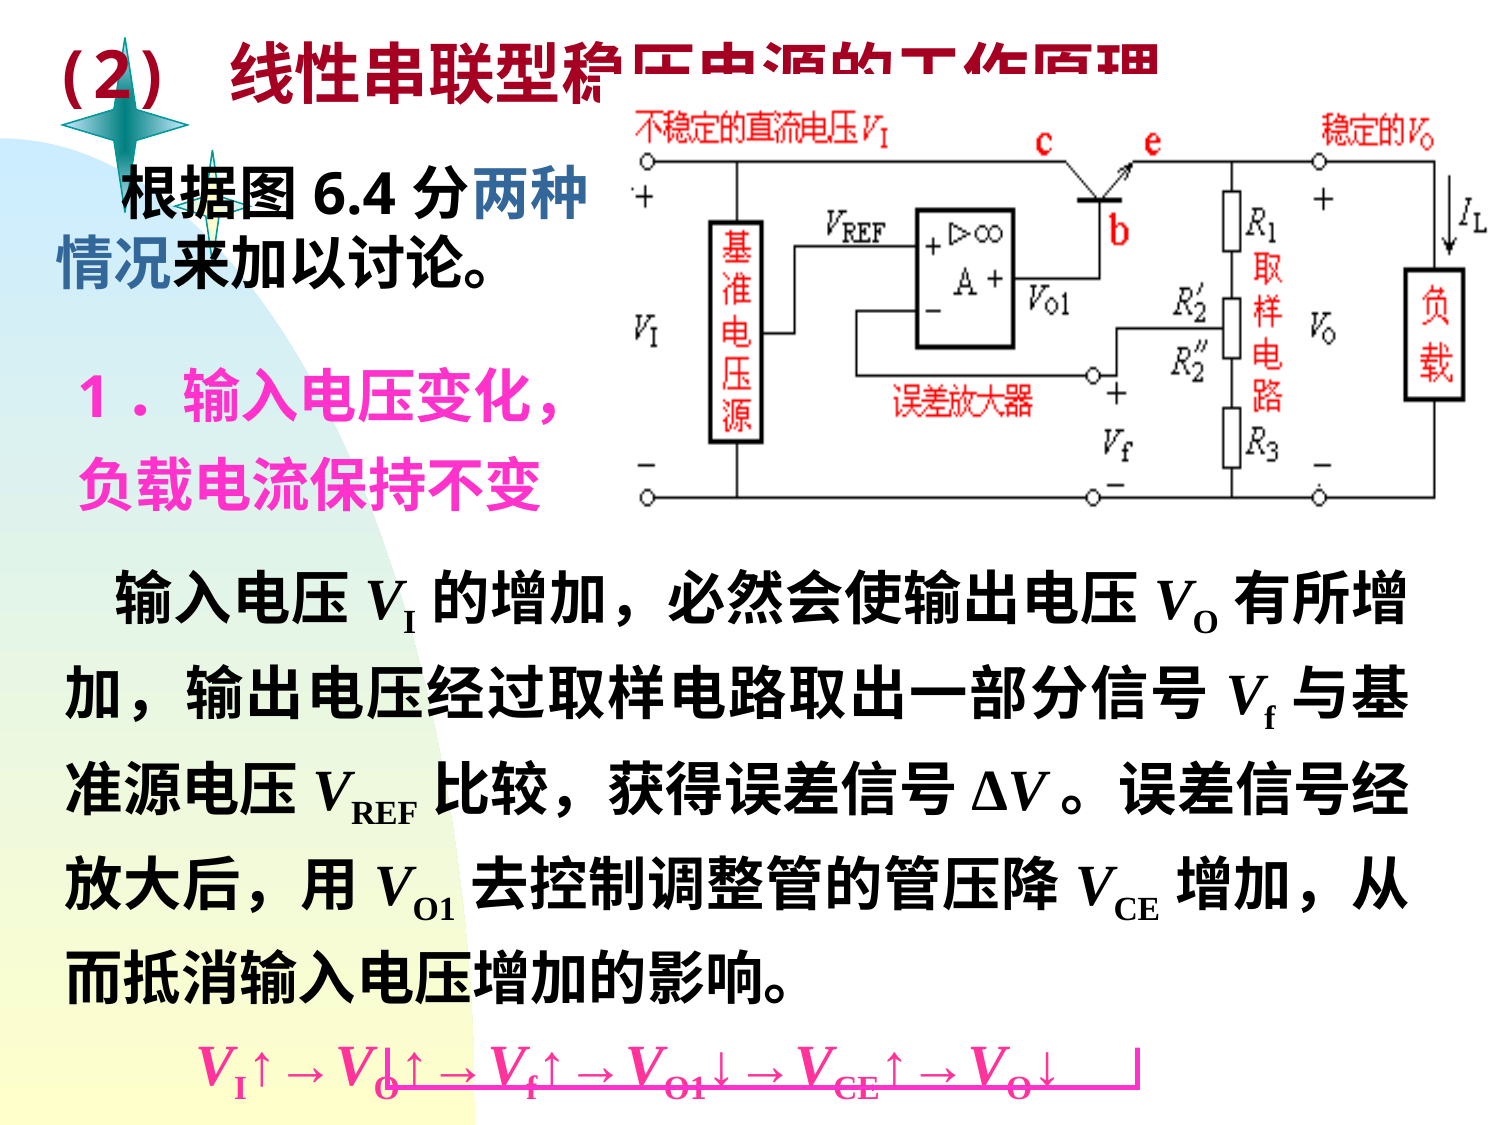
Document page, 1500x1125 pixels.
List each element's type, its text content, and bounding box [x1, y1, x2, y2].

text_box 输入电压VI的增加，必然会使输出电压VO有所增加，输出电压经过取样电路取出一部分信号Vf与基准源电压VREF比较，获得误差信号ΔV。误差信号经放大后，用VO1去控制调整管的管压降VCE增加，从而抵消输入电压增加的影响。 VI↑→VO↑→Vf↑→VO1↓→VCE↑→VO↓ [50, 537, 1425, 1114]
text_box 1．输入电压变化， 负载电流保持不变 [62, 362, 594, 526]
text_box 根据图6.4分两种情况来加以讨论。 [41, 148, 594, 304]
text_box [599, 74, 1500, 537]
text_box (2) 线性串联型稳压电源的工作原理 [37, 24, 1200, 120]
